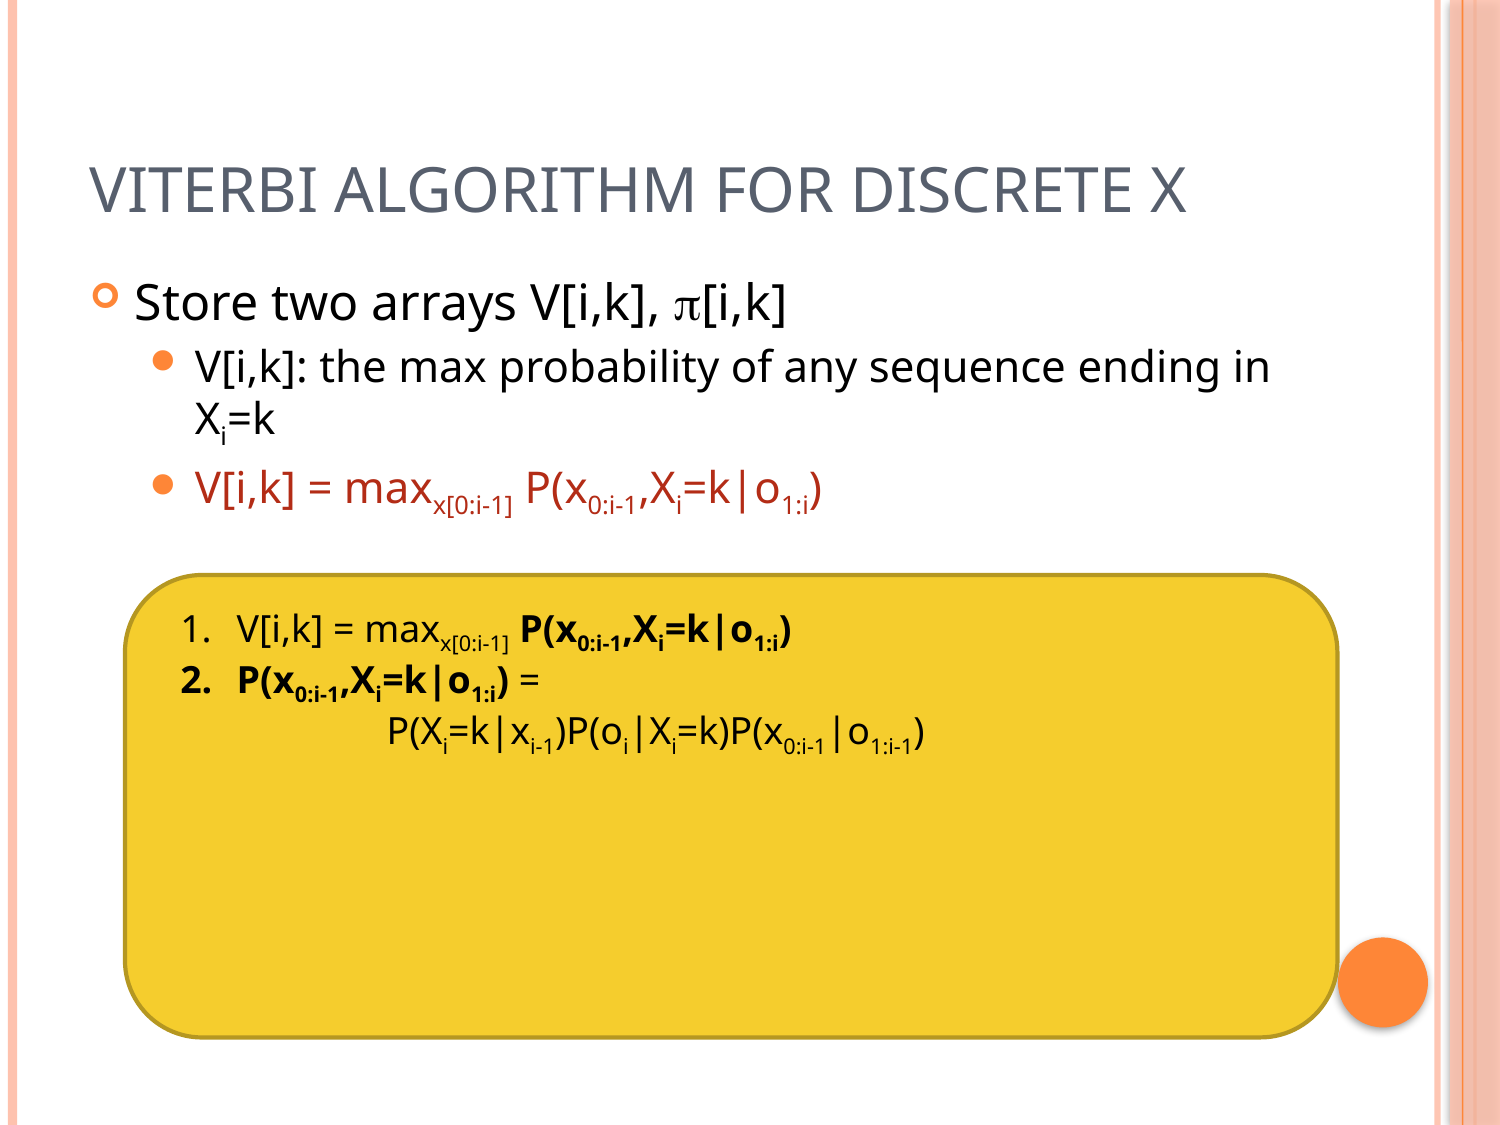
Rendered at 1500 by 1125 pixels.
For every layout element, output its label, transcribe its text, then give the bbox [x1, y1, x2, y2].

text_box V[i,k] = maxx[0:i-1] P(x0:i-1,Xi=k|o1:i) P(x0:i-1,Xi=k|o1:i) = P(Xi=k|xi-1)P(oi|Xi=k)P(x0:i-1|o1:i-1) [122, 572, 1340, 1040]
title Viterbi Algorithm for discrete X [75, 45, 1300, 233]
list Store two arrays V[i,k], p[i,k] V[i,k]: the max probability of any sequence ending in Xi=k V[i,k] = maxx[0:i-1] P(x0:i-1,Xi=k|o1:i) [75, 262, 1300, 1062]
